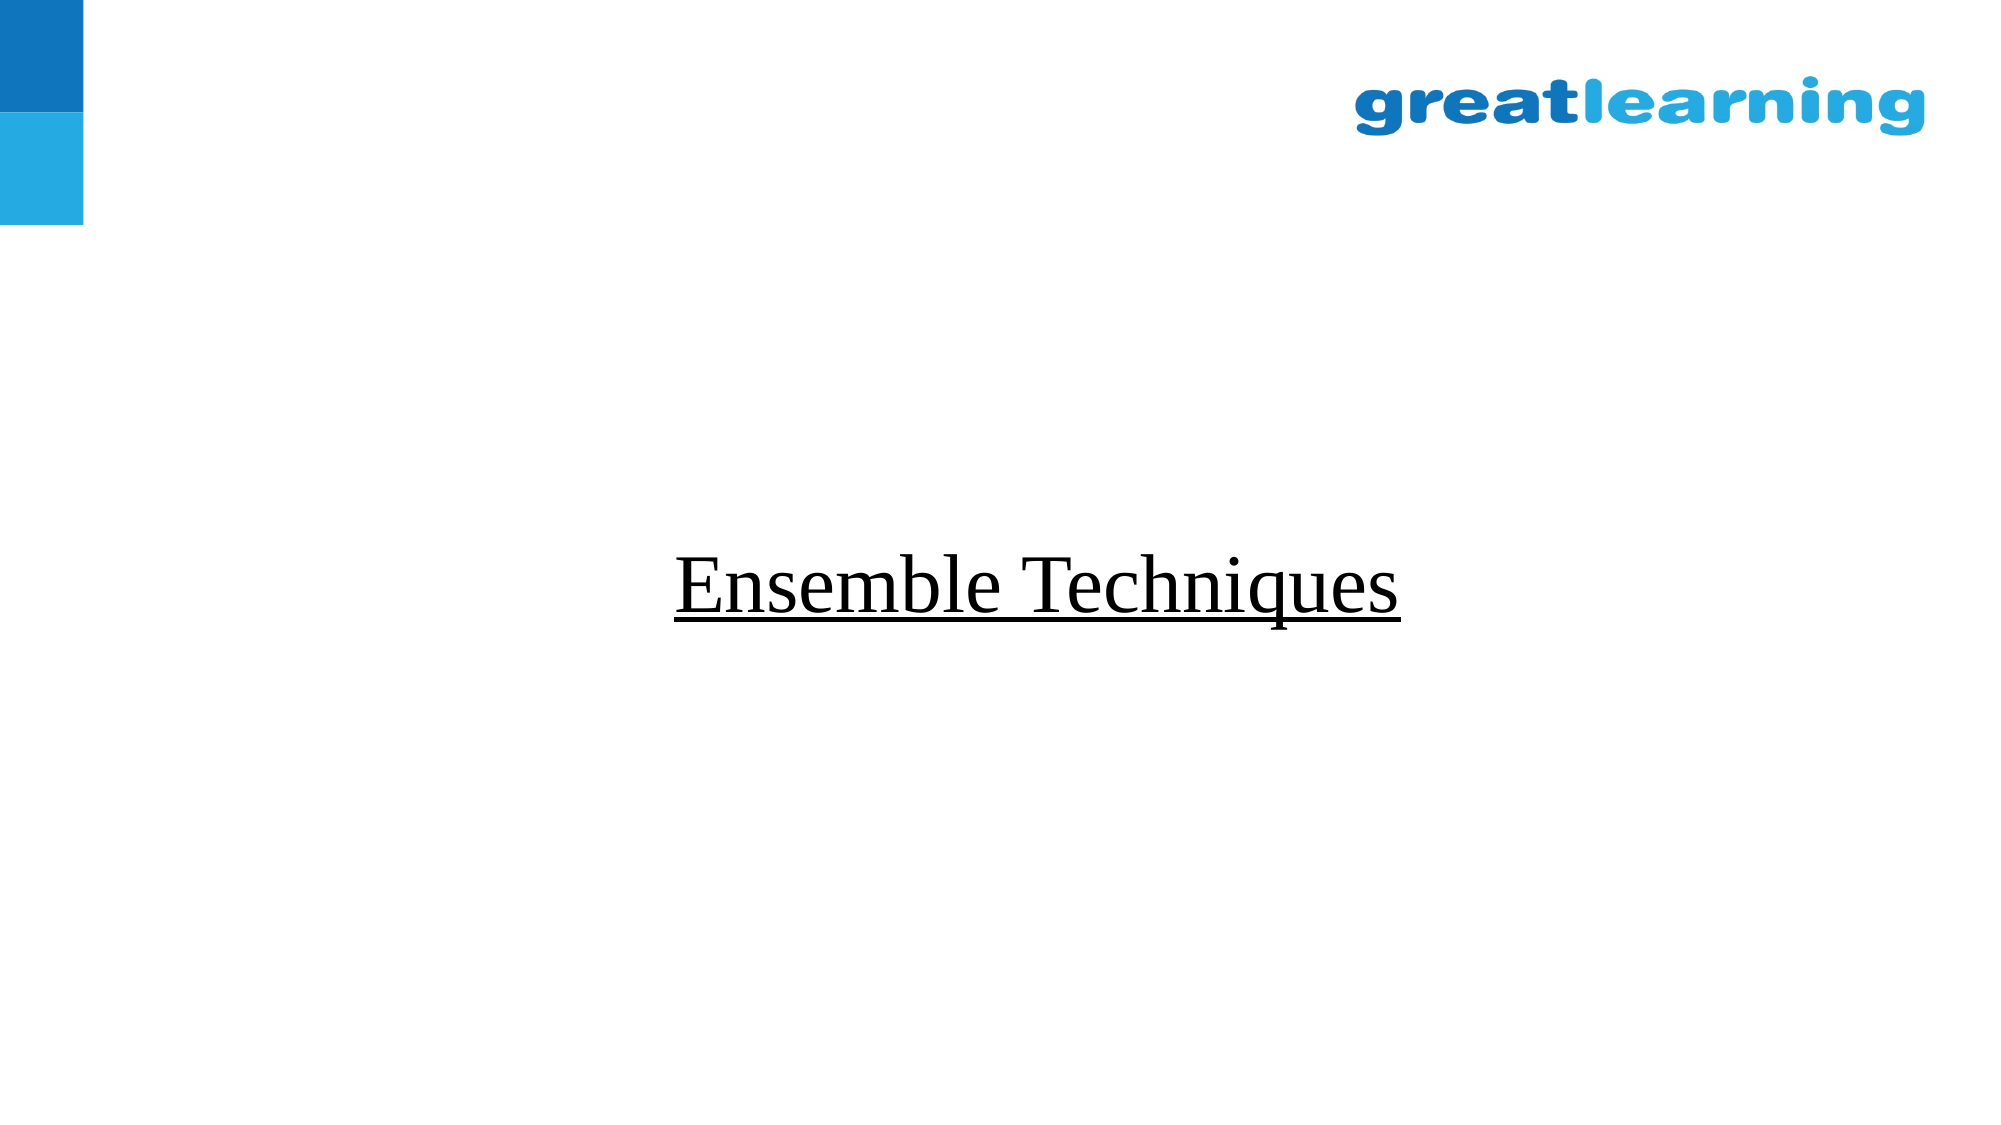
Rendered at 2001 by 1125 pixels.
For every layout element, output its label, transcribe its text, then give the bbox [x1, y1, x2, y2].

picture [1344, 52, 1936, 145]
title Ensemble Techniques [399, 458, 1675, 700]
